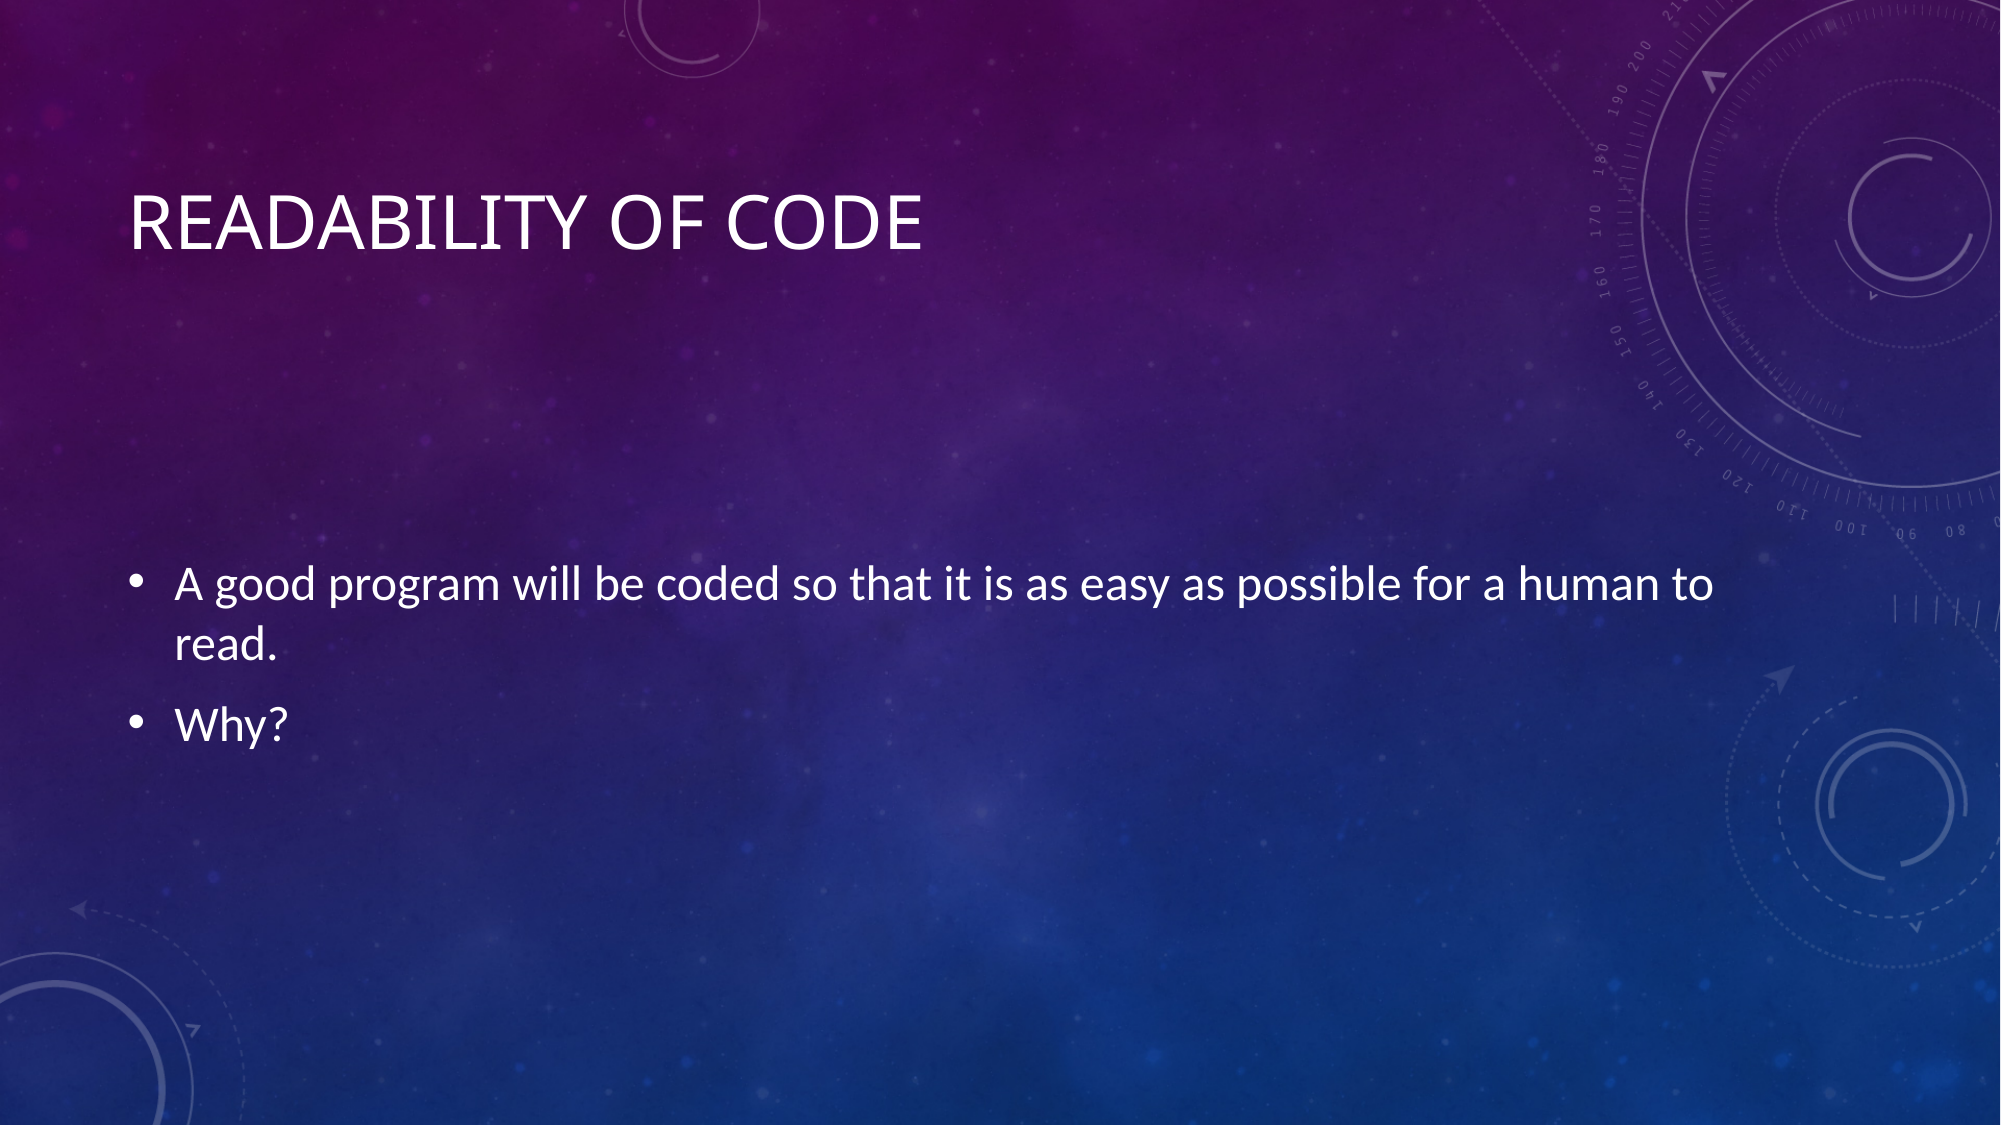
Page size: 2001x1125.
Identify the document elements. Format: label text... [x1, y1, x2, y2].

title Readability of Code [112, 99, 1775, 339]
list A good program will be coded so that it is as easy as possible for a human to read. Why? [112, 351, 1775, 950]
picture [0, 0, 2001, 1125]
